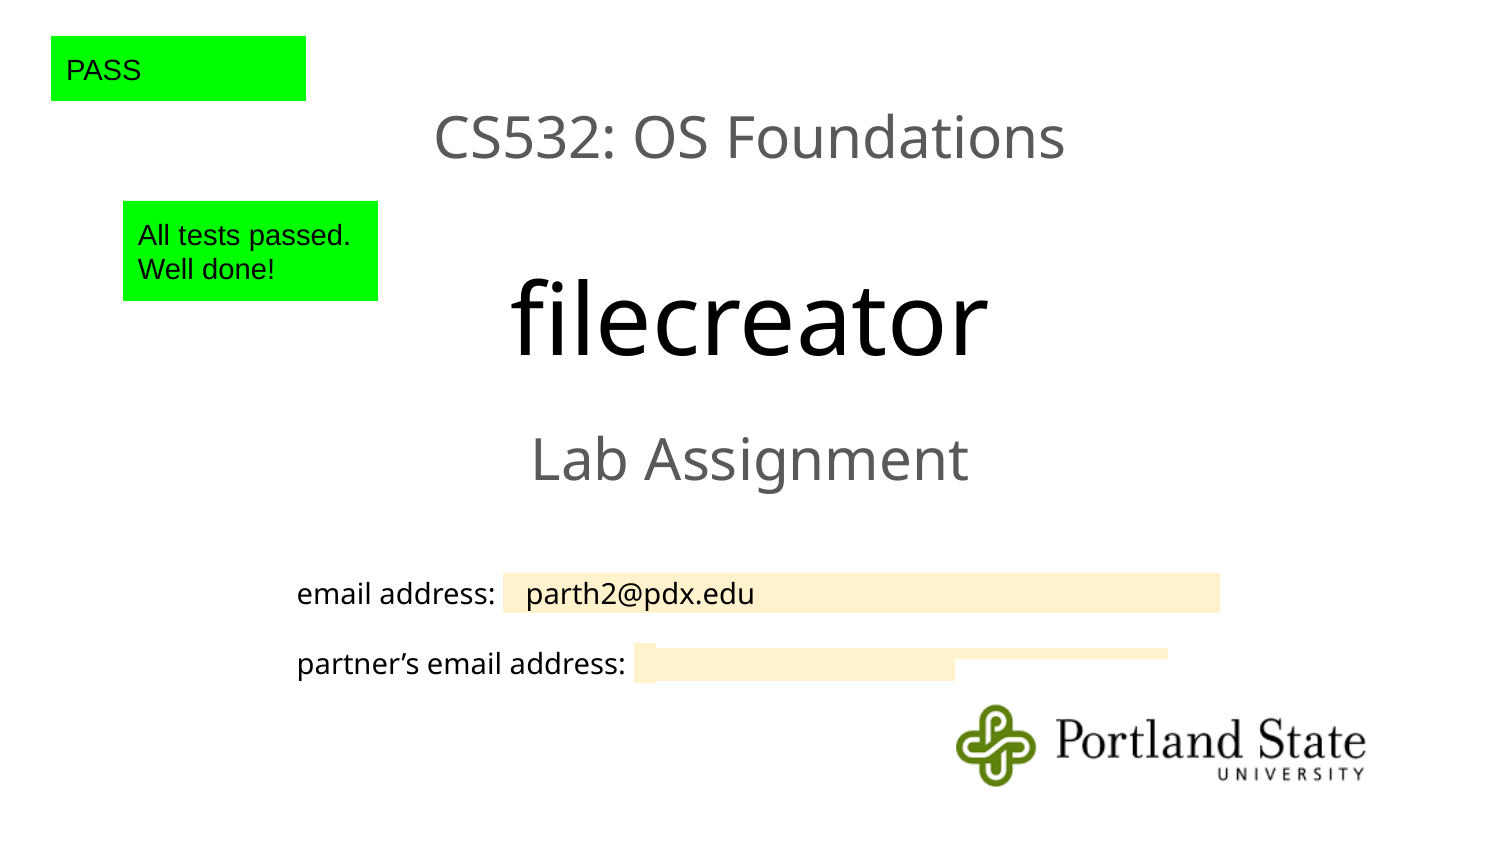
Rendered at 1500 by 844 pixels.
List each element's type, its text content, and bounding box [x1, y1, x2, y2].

text_box email address: parth2@pdx.edu partner’s email address: [281, 560, 1270, 703]
title filecreator [51, 231, 1449, 391]
picture [955, 658, 1500, 832]
text_box All tests passed. Well done! [123, 200, 378, 301]
subtitle CS532: OS Foundations [51, 85, 1449, 216]
text_box PASS [51, 35, 306, 101]
subtitle Lab Assignment [51, 407, 1449, 538]
